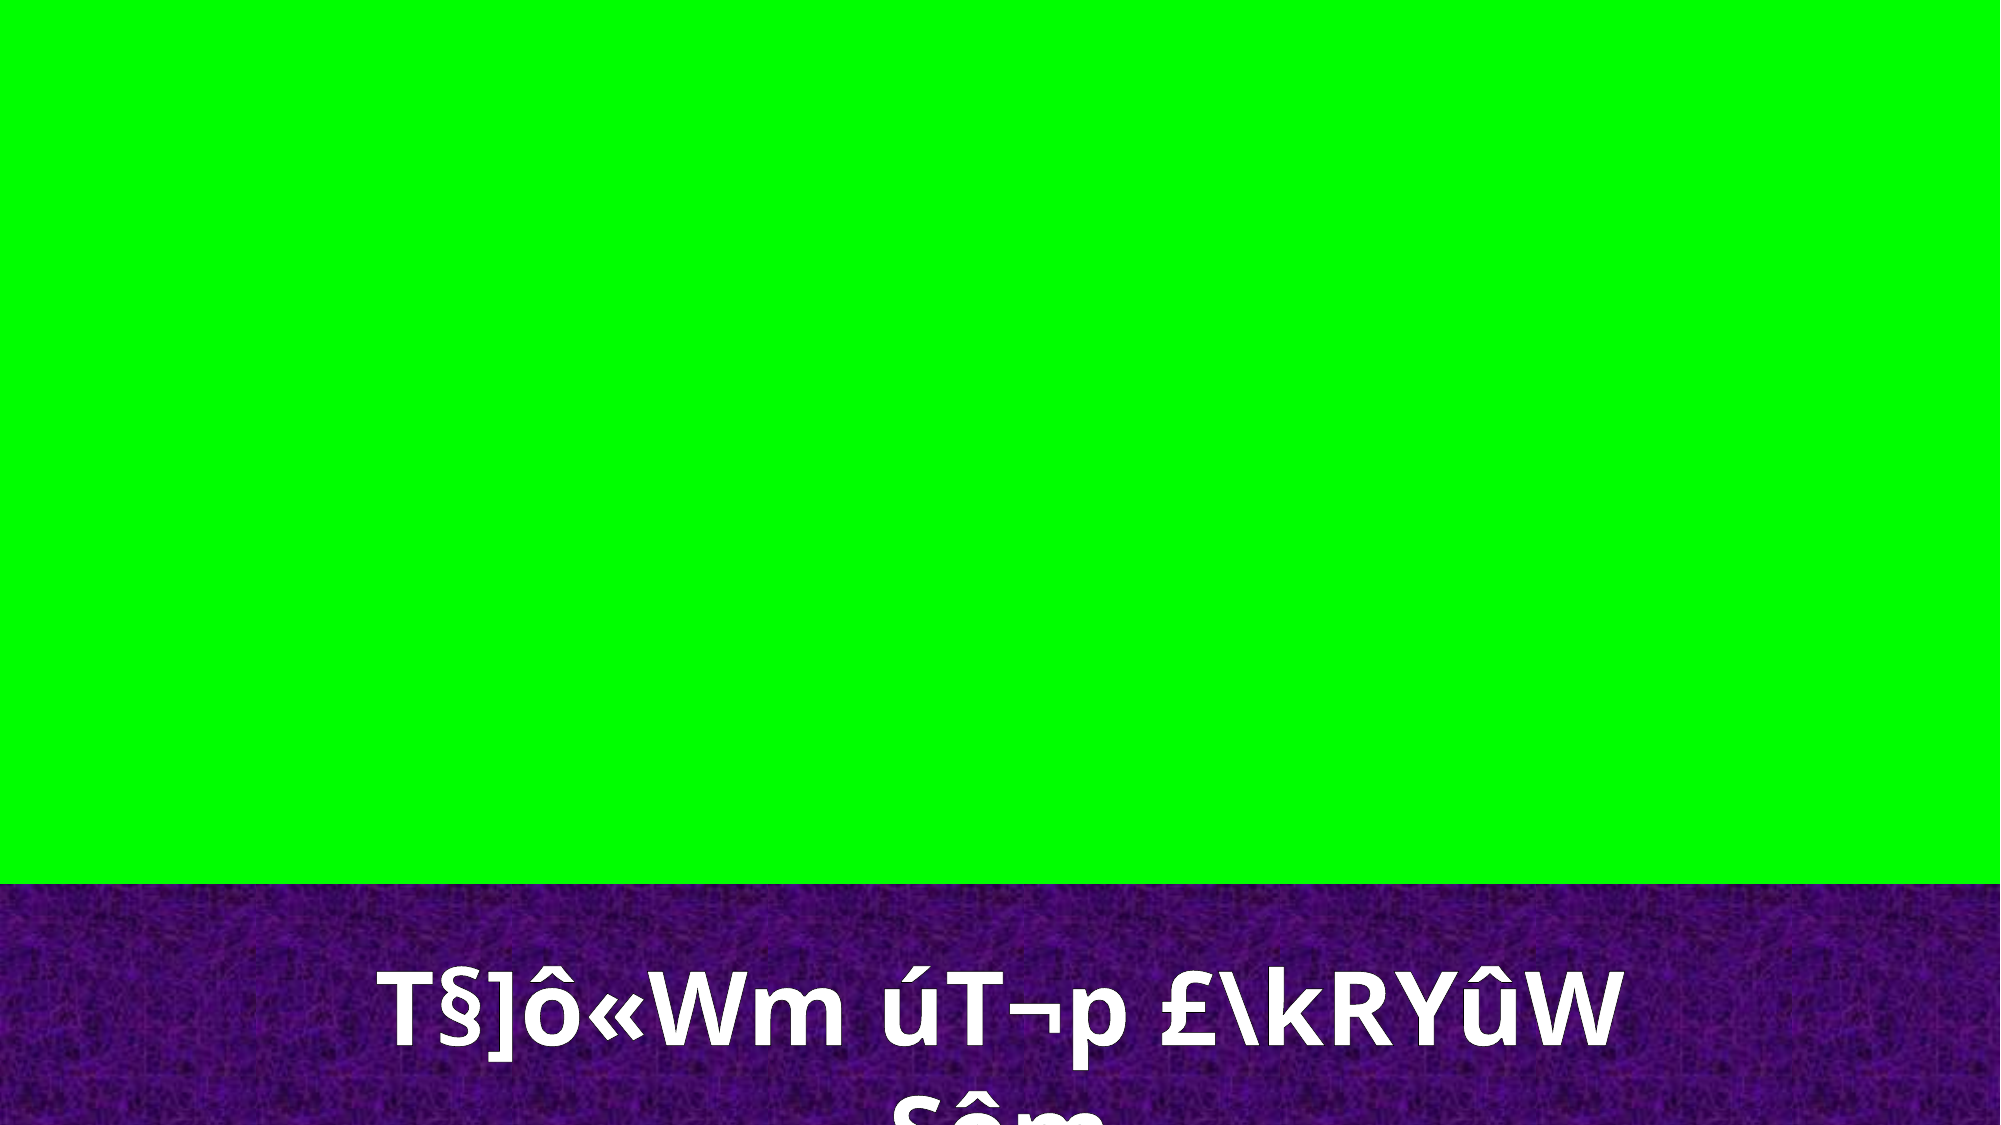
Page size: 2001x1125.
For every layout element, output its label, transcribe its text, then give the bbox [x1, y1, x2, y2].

text_box [0, 884, 2000, 1125]
text_box T§]ô«Wm úT¬p £\kRYûW Sôm [239, 934, 1761, 1125]
